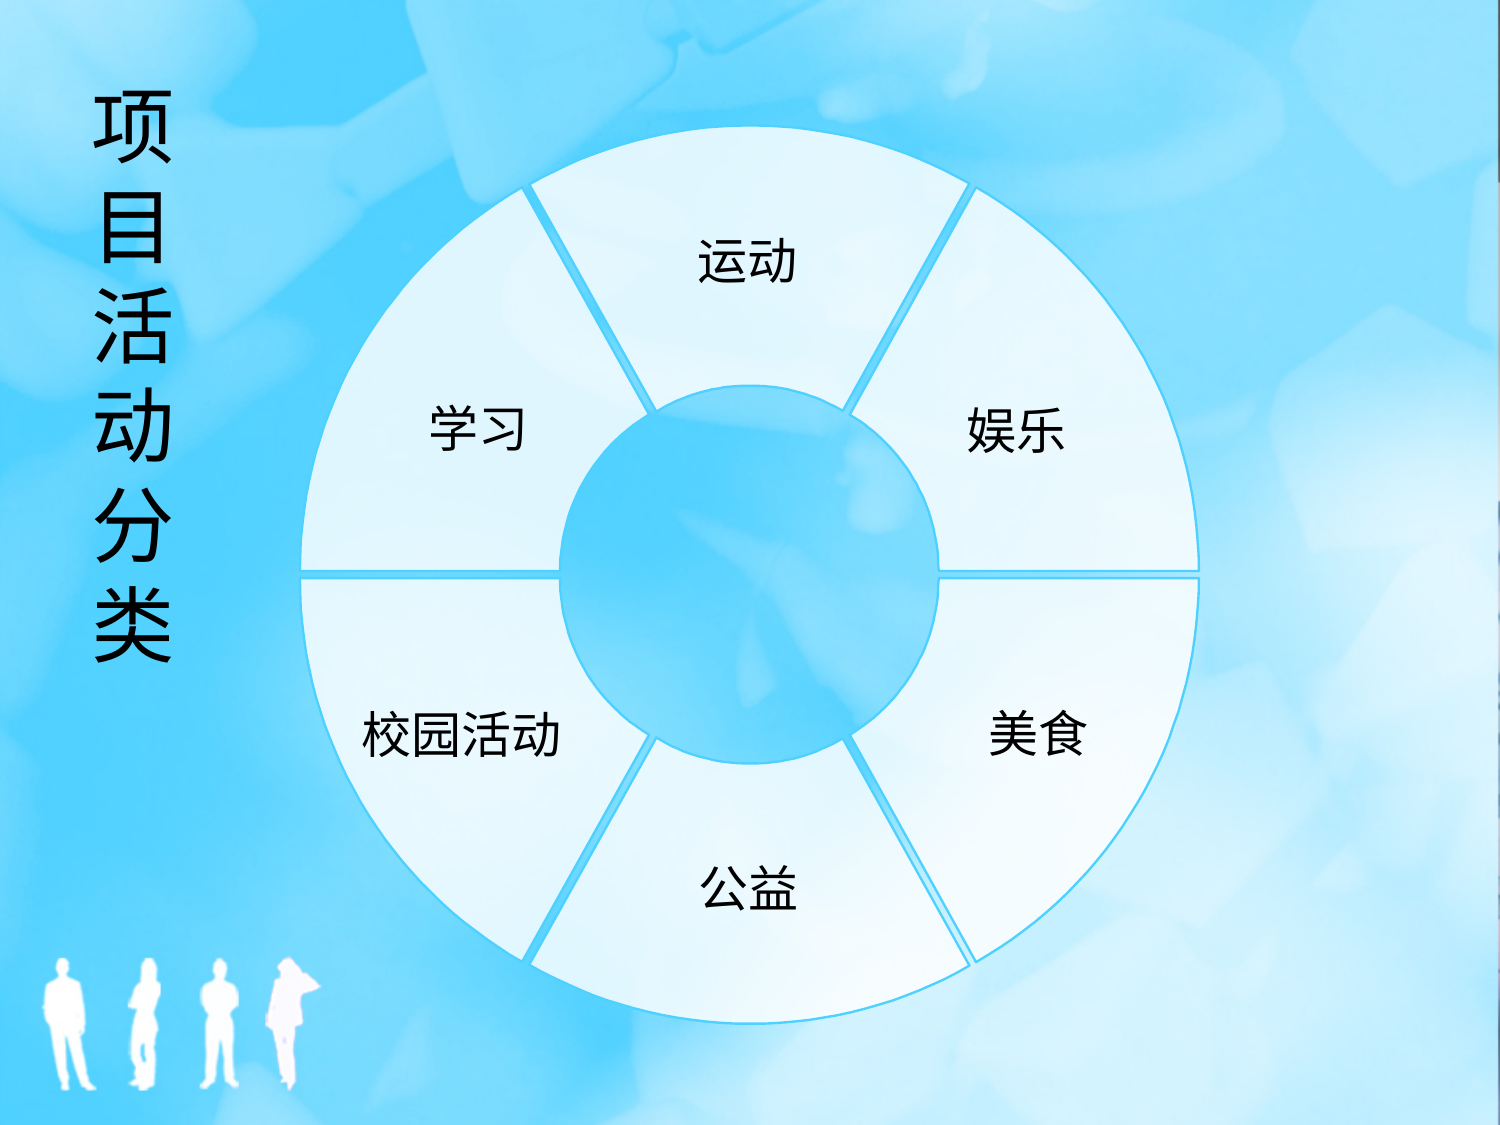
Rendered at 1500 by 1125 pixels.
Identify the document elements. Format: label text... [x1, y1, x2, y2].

text_box 学习 [344, 360, 614, 495]
picture [0, 0, 1500, 1125]
text_box [849, 187, 1146, 440]
text_box 校园活动 [326, 665, 596, 801]
text_box 美食 [903, 664, 1173, 800]
text_box [353, 187, 649, 442]
text_box 项目活动分类 [76, 66, 195, 681]
text_box 娱乐 [882, 361, 1152, 497]
text_box [922, 373, 1199, 572]
text_box [917, 578, 1199, 727]
text_box [300, 578, 583, 729]
text_box 运动 [612, 192, 883, 328]
text_box [529, 737, 970, 1024]
text_box 公益 [613, 819, 883, 955]
text_box [529, 125, 970, 412]
text_box [849, 686, 1140, 963]
text_box [360, 686, 649, 962]
text_box [300, 378, 577, 572]
